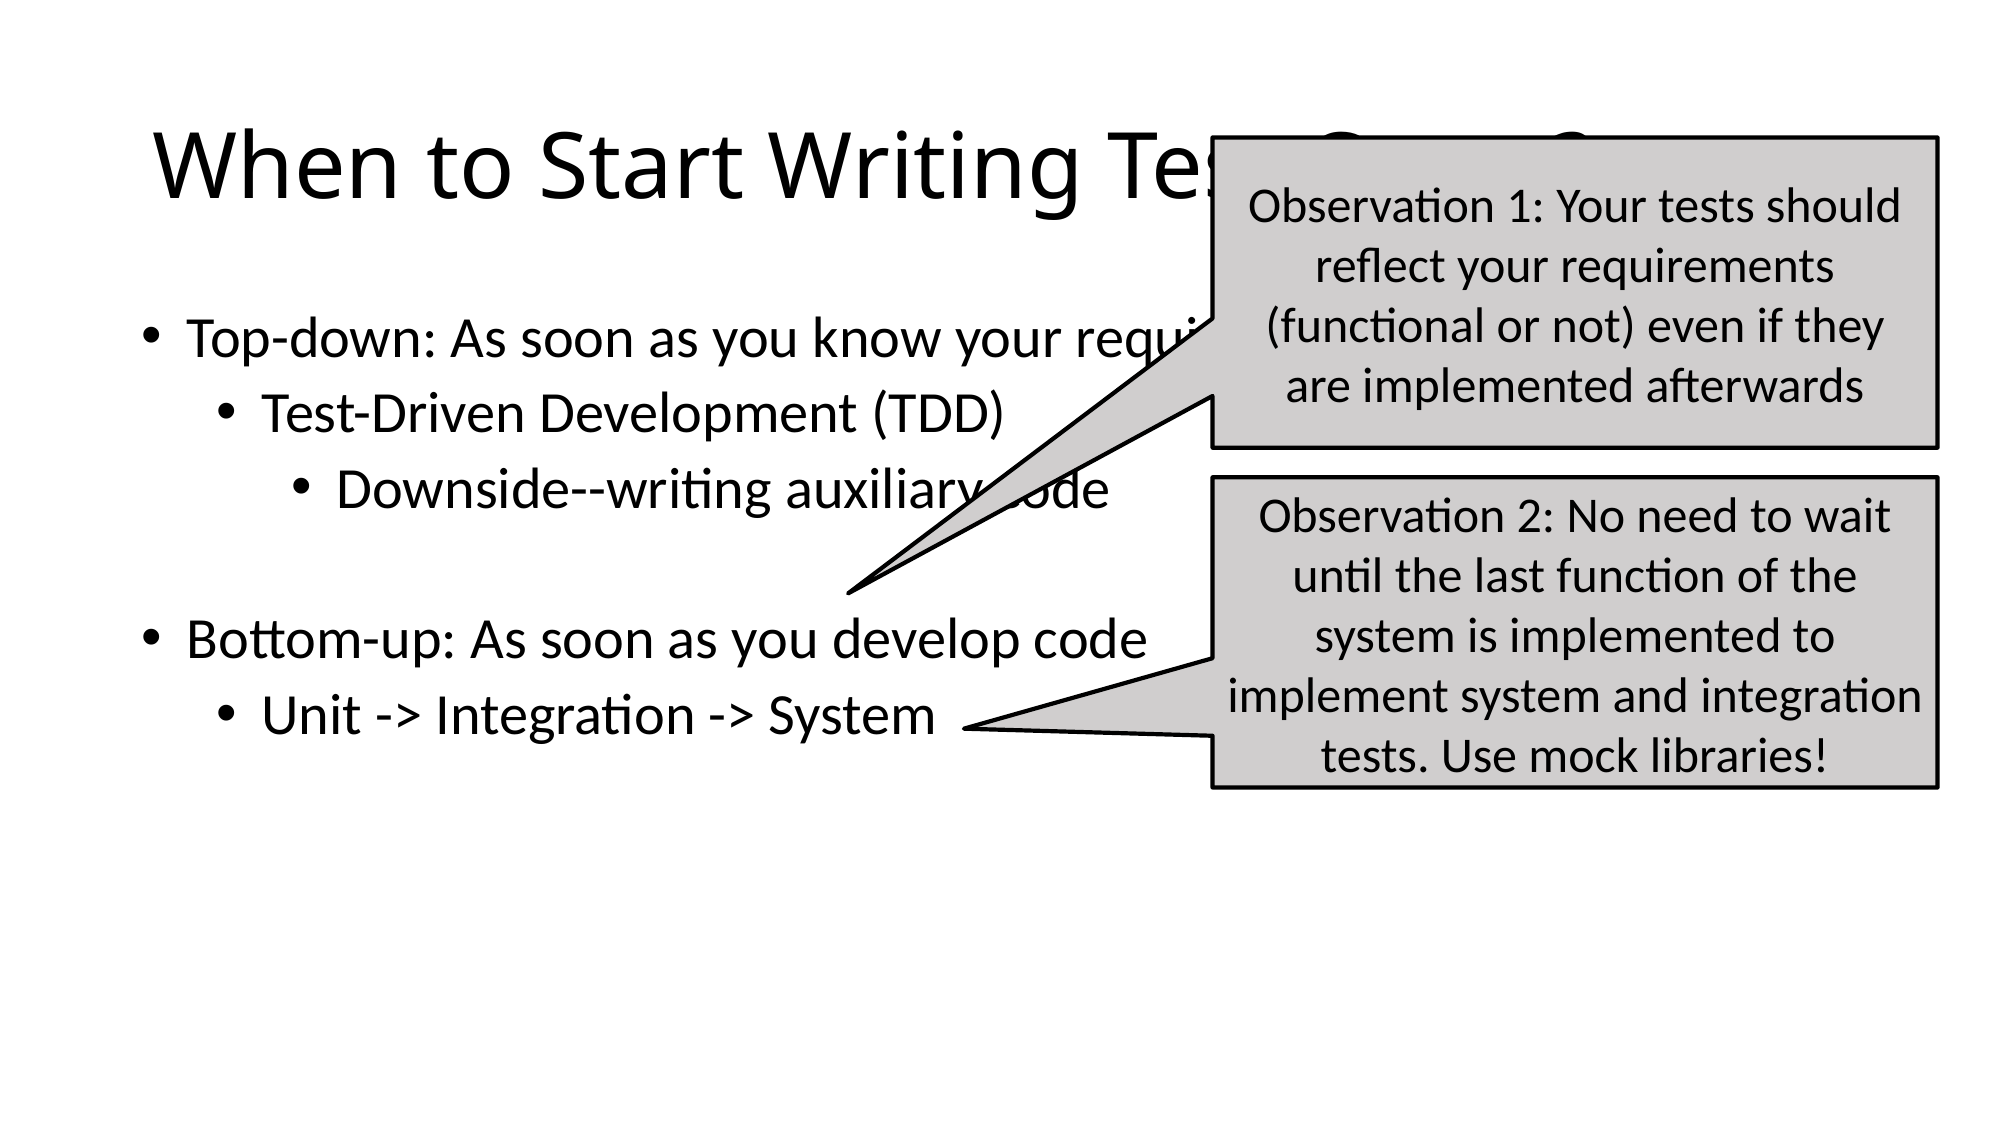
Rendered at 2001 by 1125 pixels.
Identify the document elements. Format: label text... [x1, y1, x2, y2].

text_box Top-down: As soon as you know your requirements Test-Driven Development (TDD) Downside--writing auxiliary code Bottom-up: As soon as you develop code Unit -> Integration -> System [87, 299, 1975, 1014]
text_box Observation 2: No need to wait until the last function of the system is implemented to implement system and integration tests. Use mock libraries! [961, 475, 1940, 790]
text_box When to Start Writing Test Cases? [137, 59, 1863, 278]
text_box Observation 1: Your tests should reflect your requirements (functional or not) even if they are implemented afterwards [846, 135, 1940, 596]
